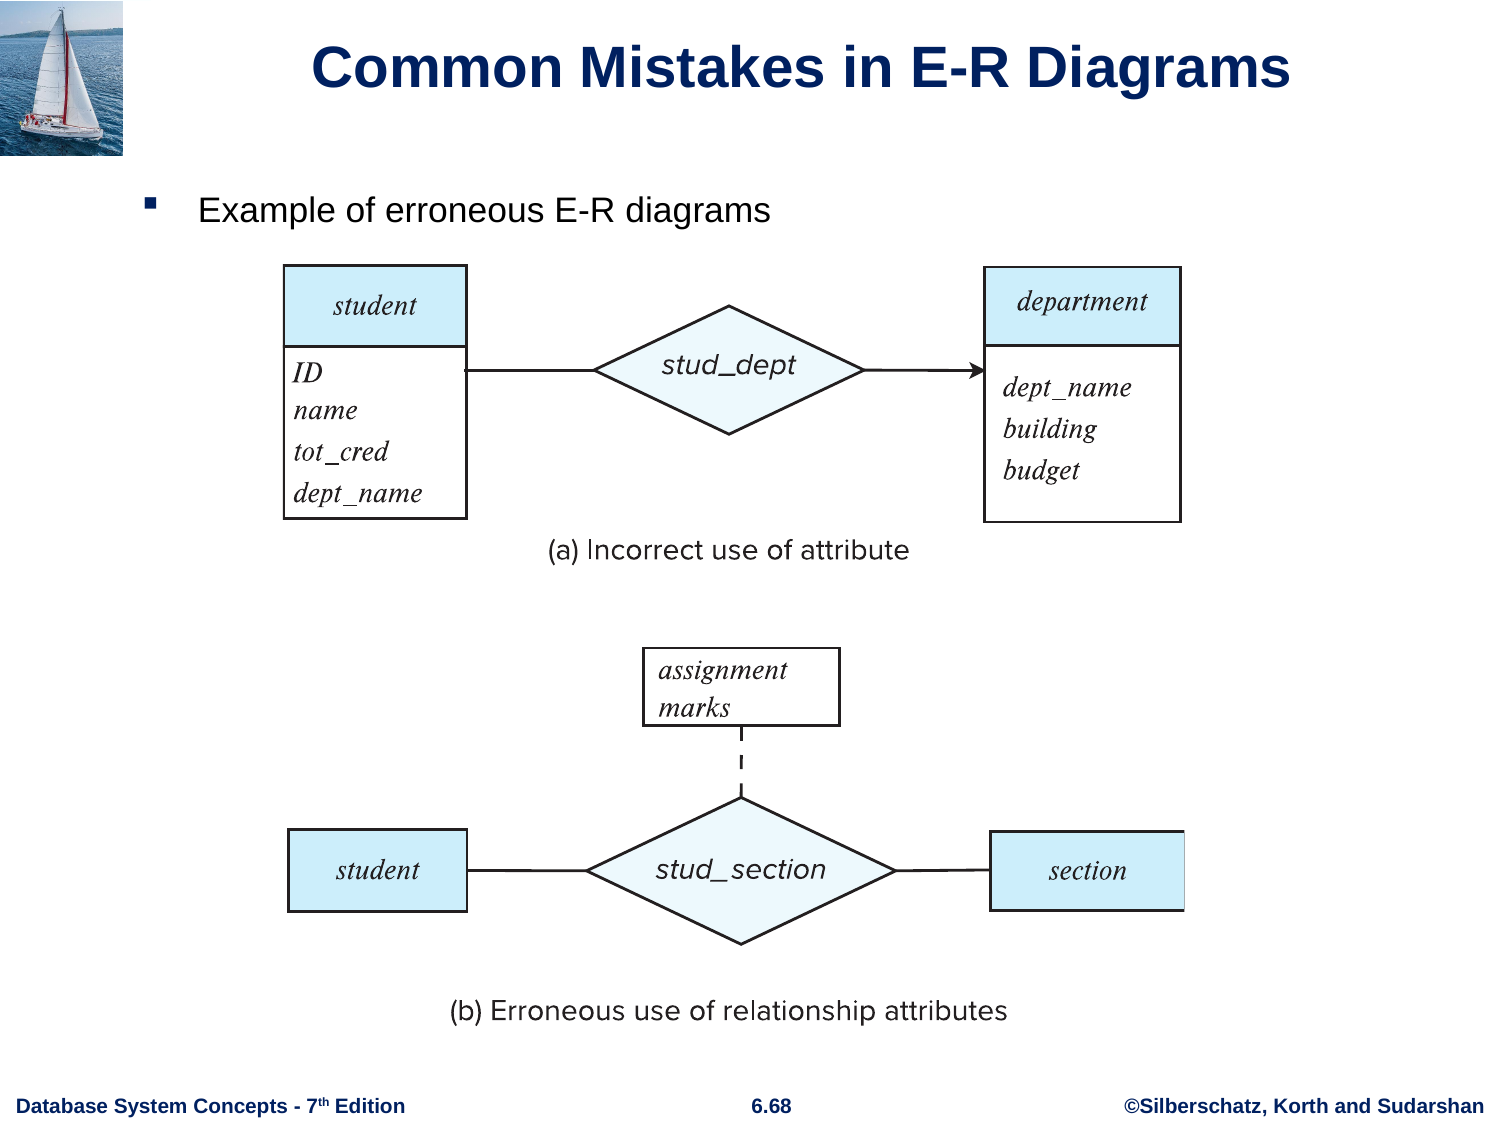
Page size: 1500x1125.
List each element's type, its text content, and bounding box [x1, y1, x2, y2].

title Common Mistakes in E-R Diagrams [139, 6, 1466, 108]
picture [280, 261, 1186, 1030]
picture [0, 1, 123, 156]
list Example of erroneous E-R diagrams [126, 179, 1340, 262]
